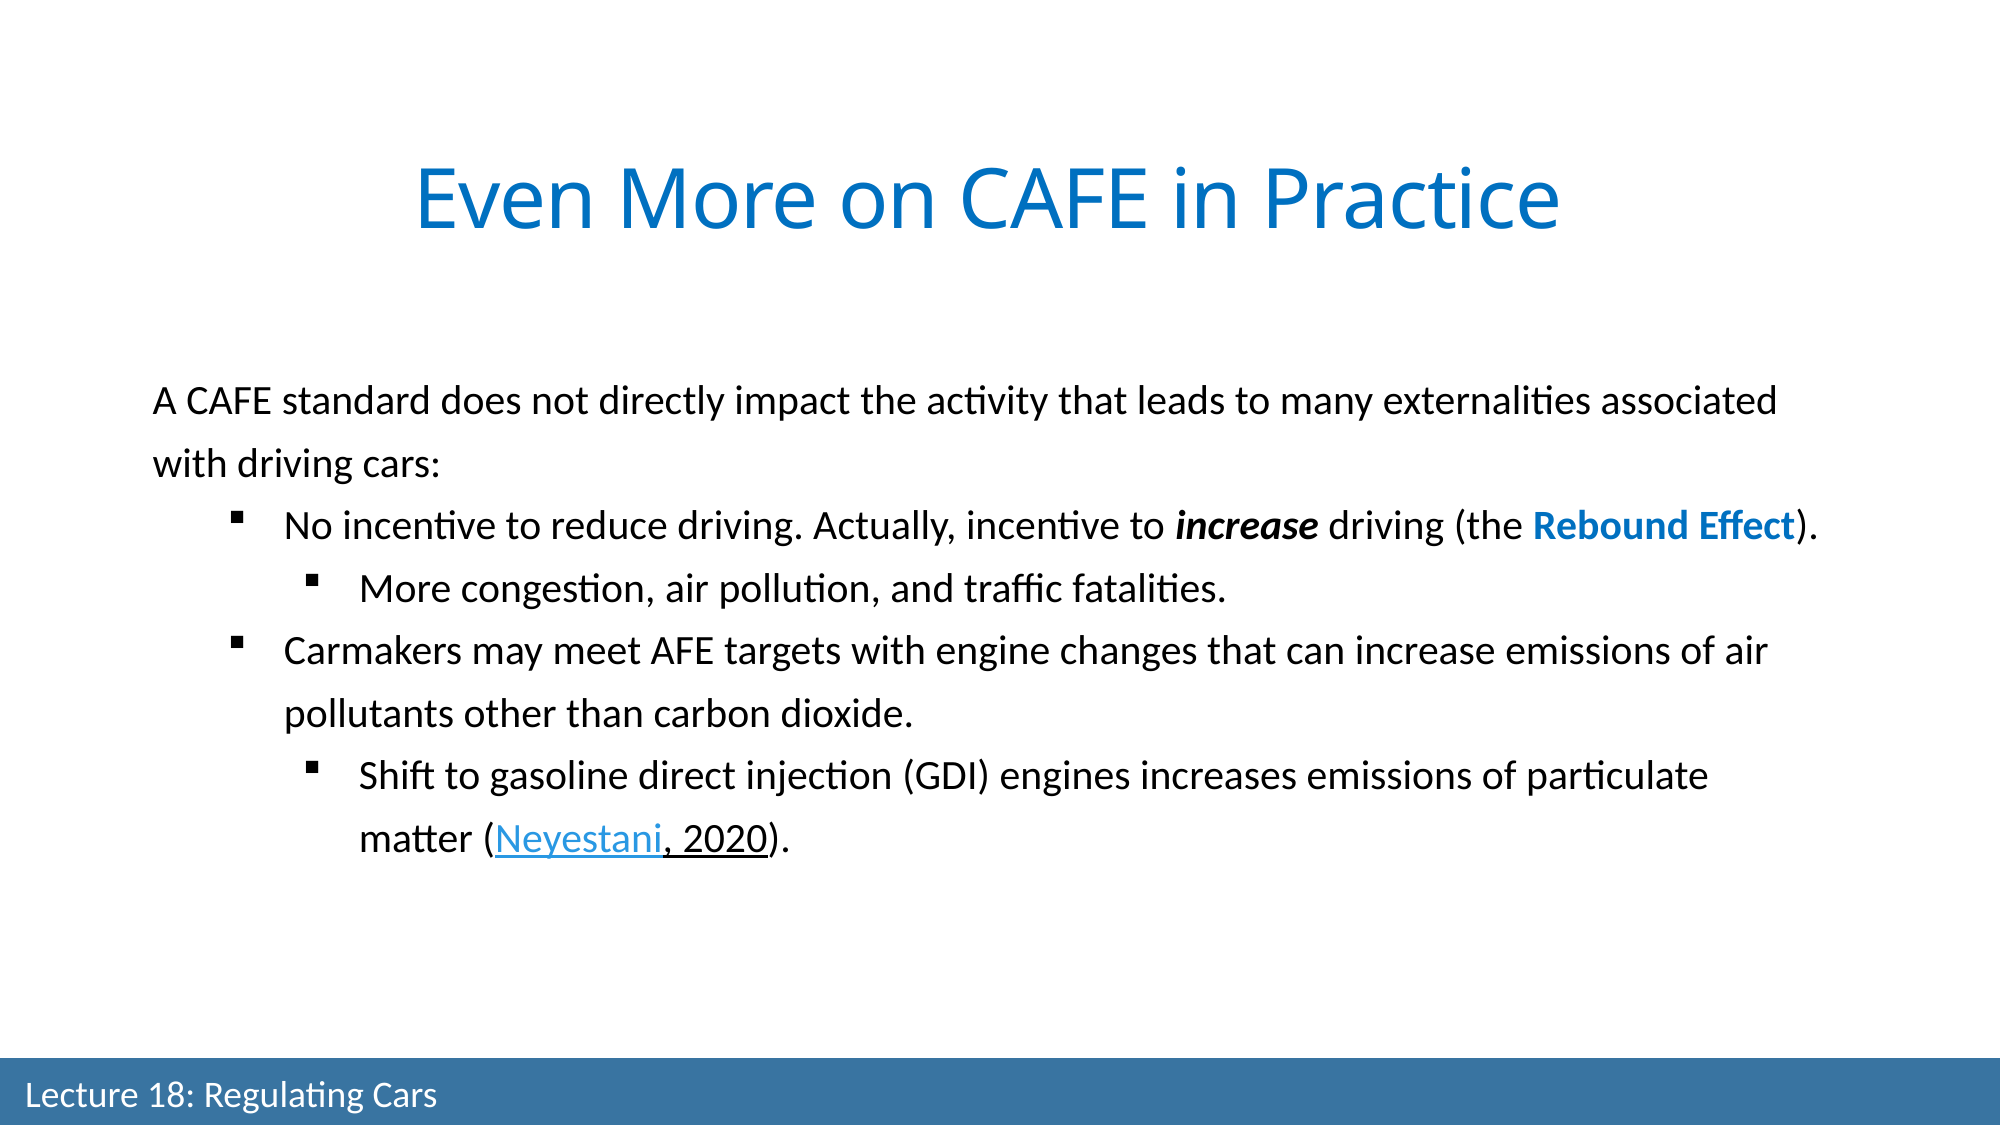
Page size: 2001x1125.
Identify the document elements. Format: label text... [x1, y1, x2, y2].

text_box Even More on CAFE in Practice [395, 0, 1581, 254]
text_box A CAFE standard does not directly impact the activity that leads to many externalities associated with driving cars: No incentive to reduce driving. Actually, incentive to increase driving (the Rebound Effect). More congestion, air pollution, and traffic fatalities. Carmakers may meet AFE targets with engine changes that can increase emissions of air pollutants other than carbon dioxide. Shift to gasoline direct injection (GDI) engines increases emissions of particulate matter (Neyestani, 2020). [138, 353, 1835, 868]
